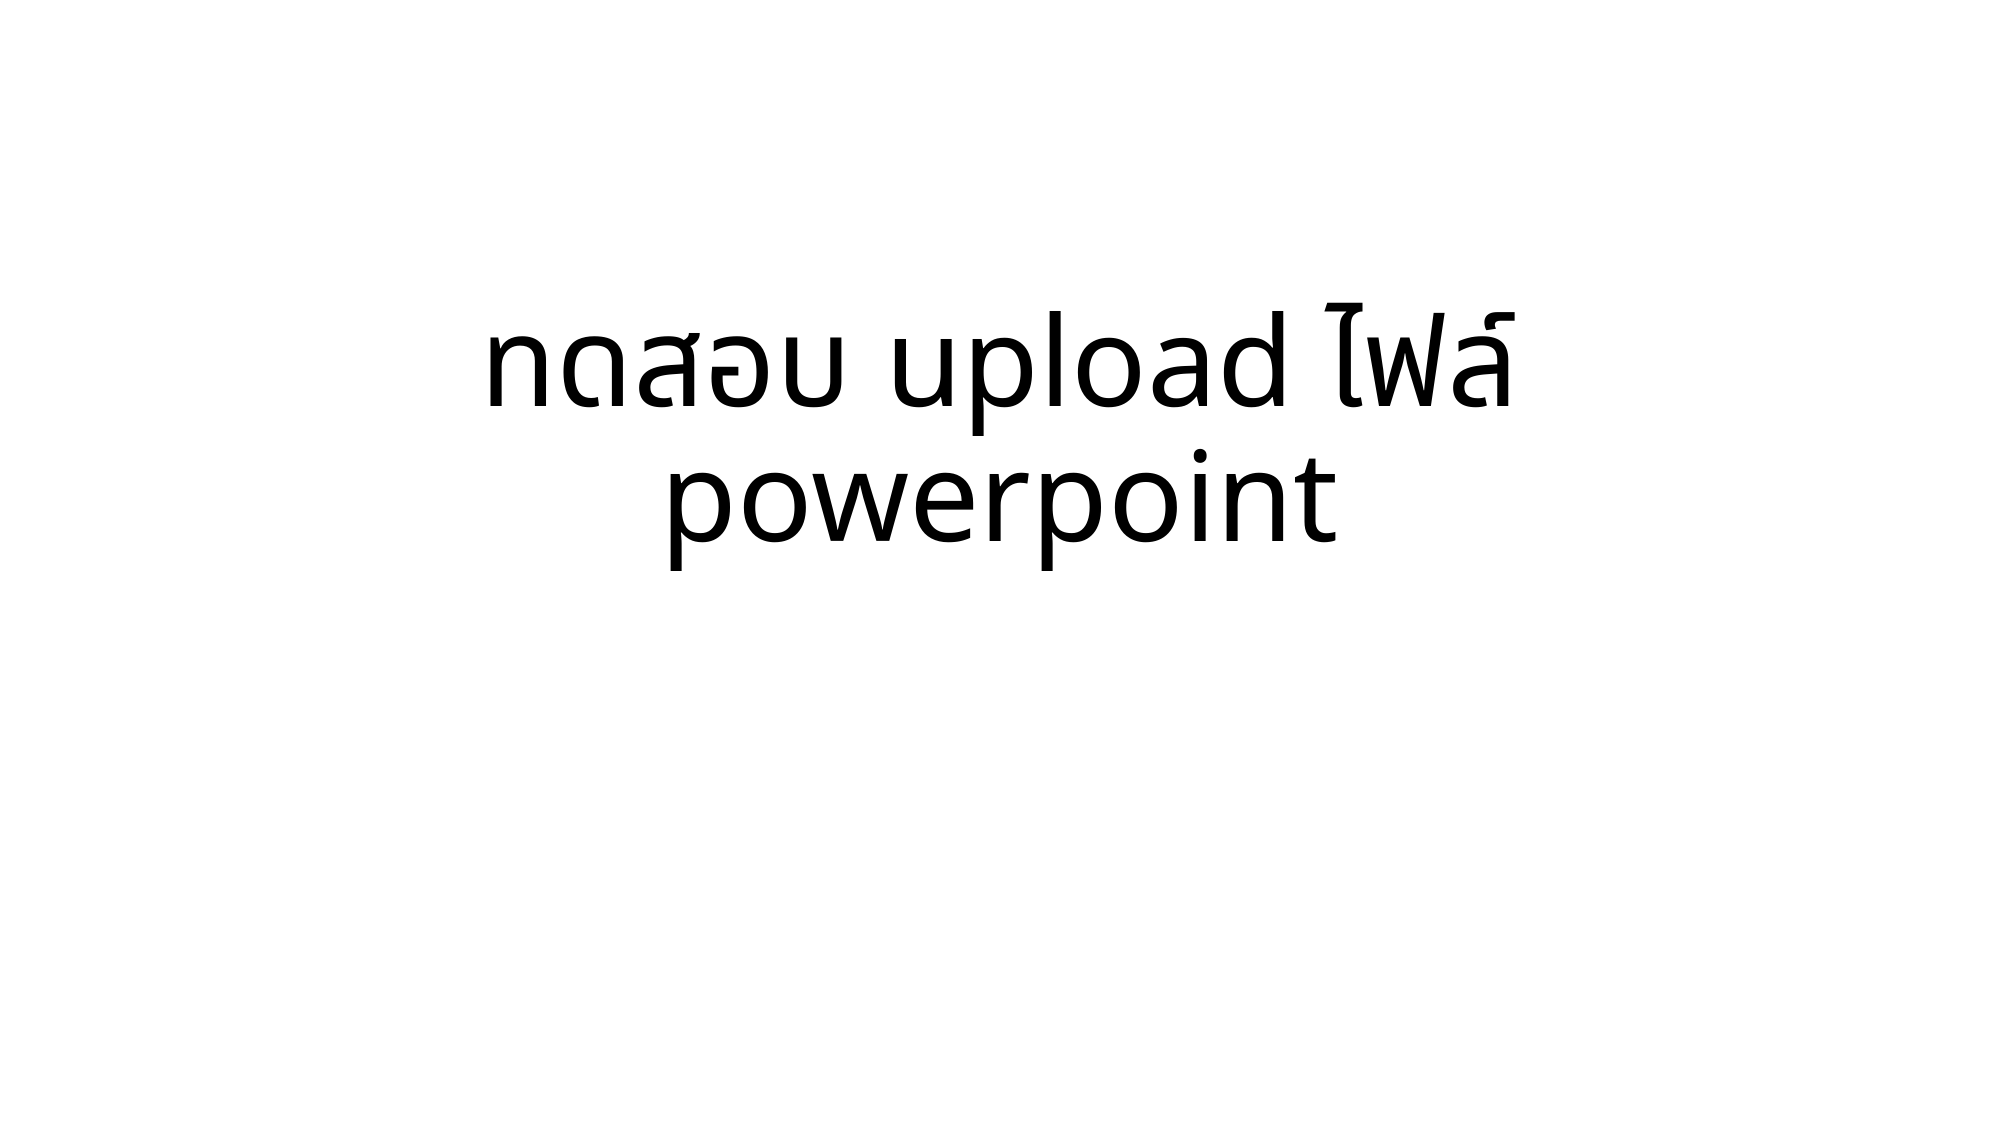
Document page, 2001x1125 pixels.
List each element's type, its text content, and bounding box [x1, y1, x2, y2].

title ทดสอบ upload ไฟล์ powerpoint [249, 184, 1750, 576]
